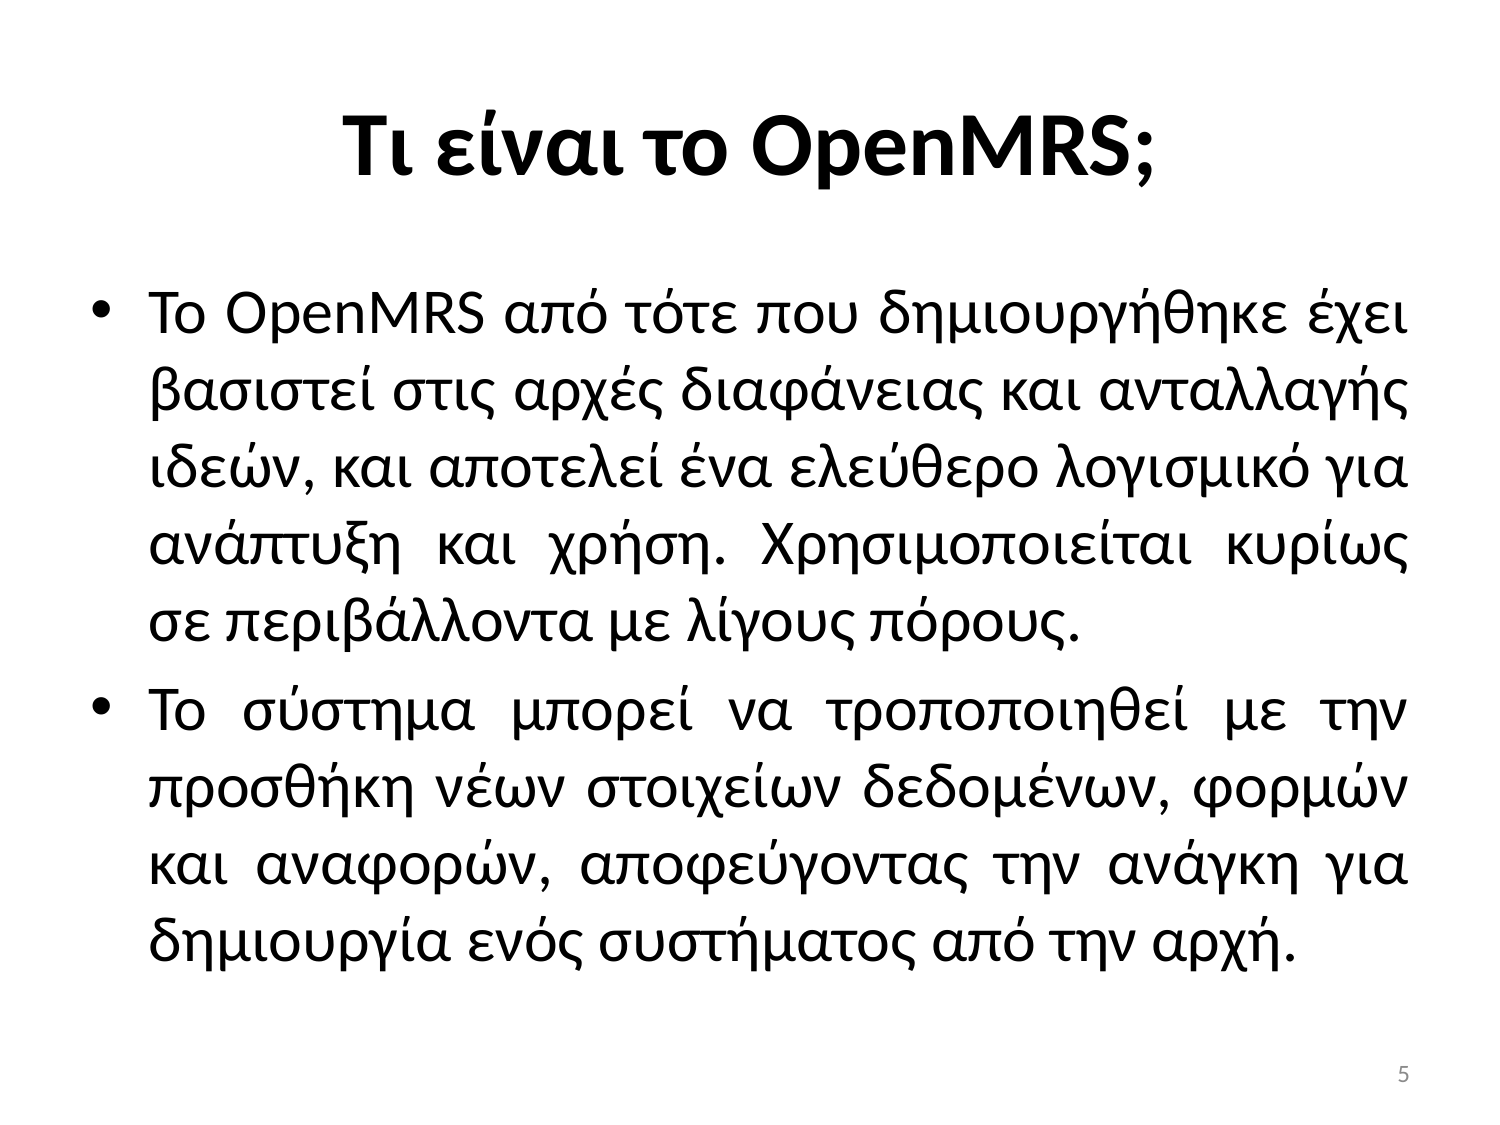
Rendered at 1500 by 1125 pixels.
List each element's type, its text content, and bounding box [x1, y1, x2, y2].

slide_number 5 [1074, 1042, 1425, 1103]
title Τι είναι το OpenMRS; [75, 45, 1425, 233]
list Το OpenMRS από τότε που δημιουργήθηκε έχει βασιστεί στις αρχές διαφάνειας και ανταλλαγής ιδεών, και αποτελεί ένα ελεύθερο λογισμικό για ανάπτυξη και χρήση. Χρησιμοποιείται κυρίως σε περιβάλλοντα με λίγους πόρους. Το σύστημα μπορεί να τροποποιηθεί με την προσθήκη νέων στοιχείων δεδομένων, φορμών και αναφορών, αποφεύγοντας την ανάγκη για δημιουργία ενός συστήματος από την αρχή. [75, 262, 1425, 1005]
